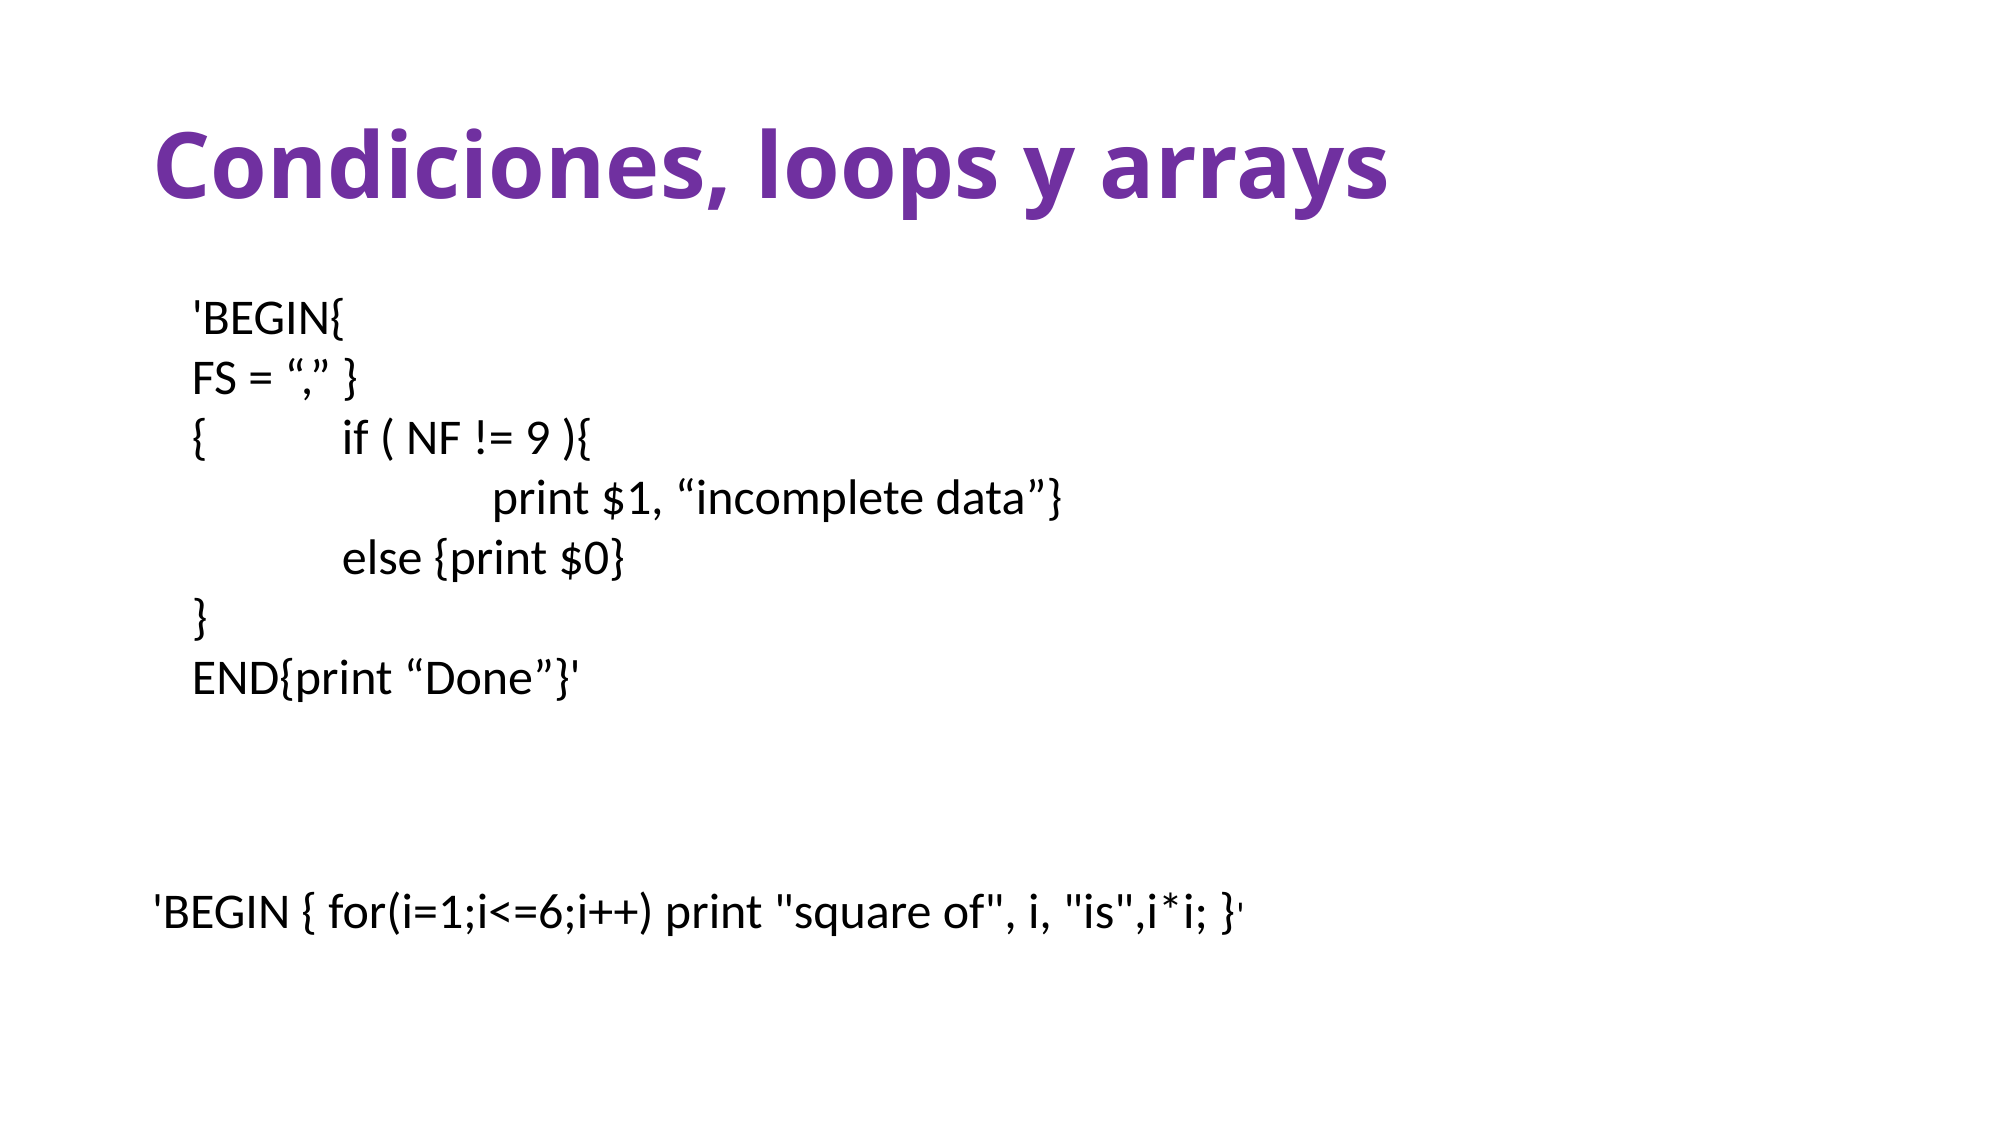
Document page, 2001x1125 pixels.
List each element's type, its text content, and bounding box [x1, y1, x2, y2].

text_box 'BEGIN{ FS = “,” } { if ( NF != 9 ){ print $1, “incomplete data”} else {print $0} } END{print “Done”}' [177, 277, 1237, 773]
text_box 'BEGIN { for(i=1;i<=6;i++) print "square of", i, "is",i*i; }' [137, 870, 1726, 946]
title Condiciones, loops y arrays [137, 59, 1863, 278]
